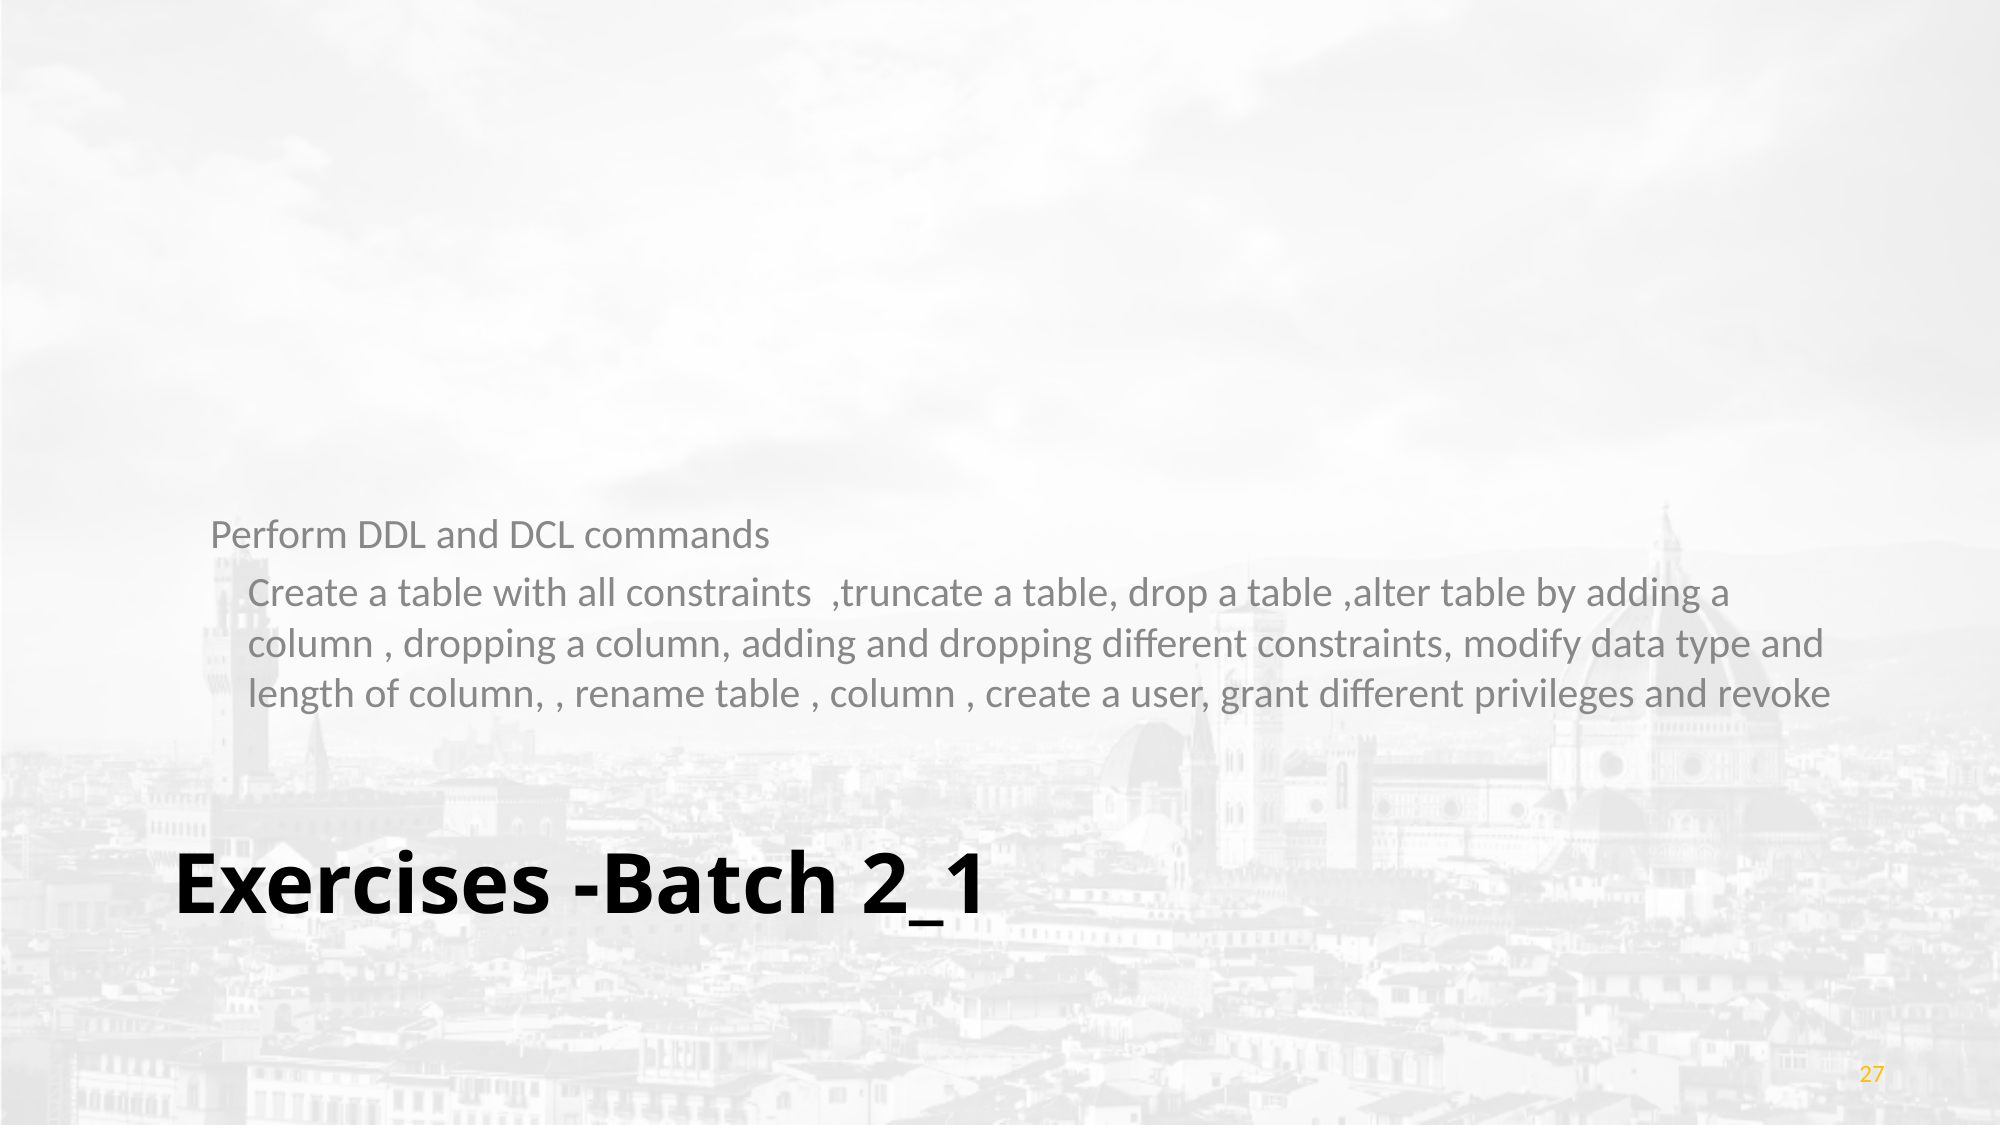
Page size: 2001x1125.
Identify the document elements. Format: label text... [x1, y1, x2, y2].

list Perform DDL and DCL commands Create a table with all constraints ,truncate a table, drop a table ,alter table by adding a column , dropping a column, adding and dropping different constraints, modify data type and length of column, , rename table , column , create a user, grant different privileges and revoke [157, 476, 1858, 723]
slide_number 27 [1433, 1042, 1900, 1103]
title Exercises -Batch 2_1 [157, 723, 1858, 947]
